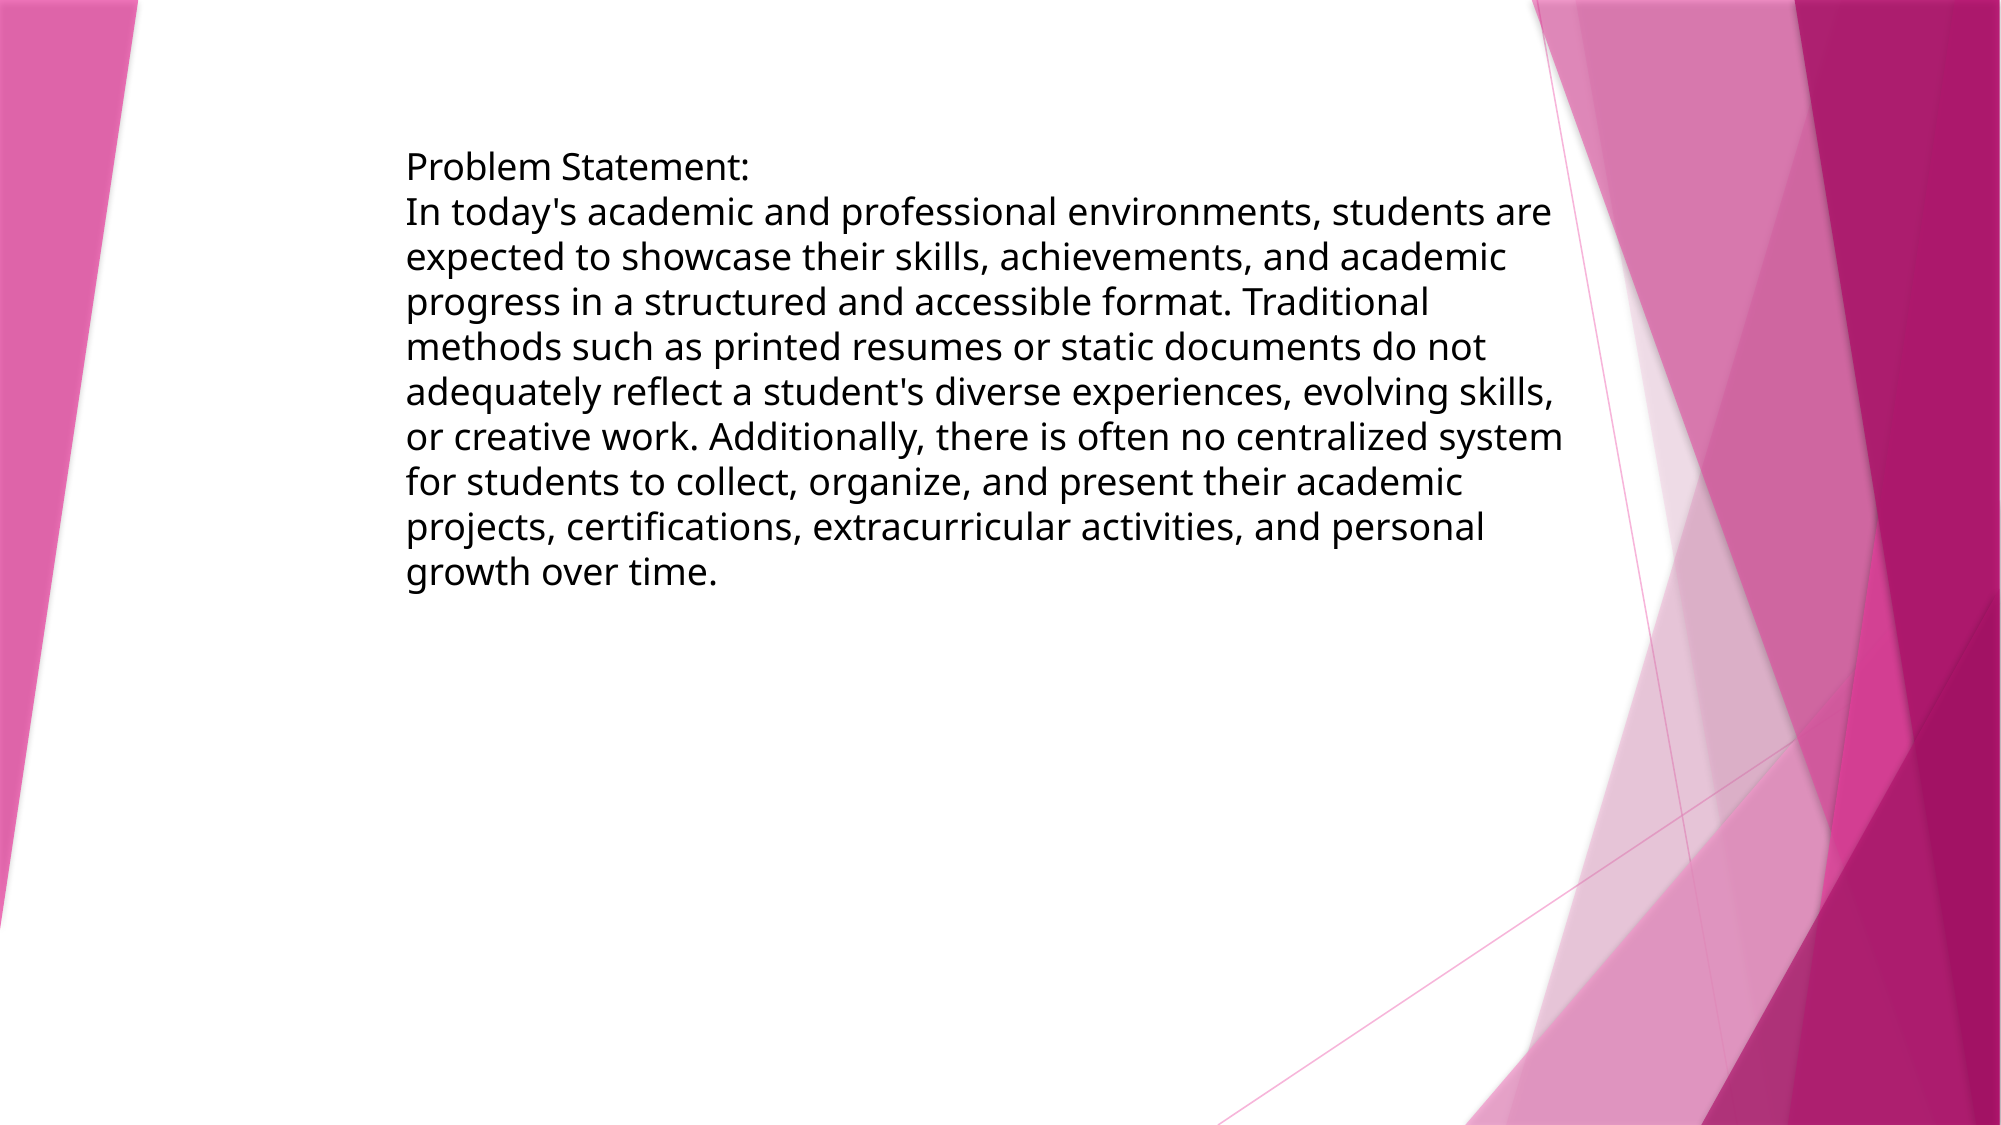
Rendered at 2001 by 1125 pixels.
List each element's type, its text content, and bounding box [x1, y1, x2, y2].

text_box Problem Statement: In today's academic and professional environments, students are expected to showcase their skills, achievements, and academic progress in a structured and accessible format. Traditional methods such as printed resumes or static documents do not adequately reflect a student's diverse experiences, evolving skills, or creative work. Additionally, there is often no centralized system for students to collect, organize, and present their academic projects, certifications, extracurricular activities, and personal growth over time. [390, 135, 1609, 1125]
